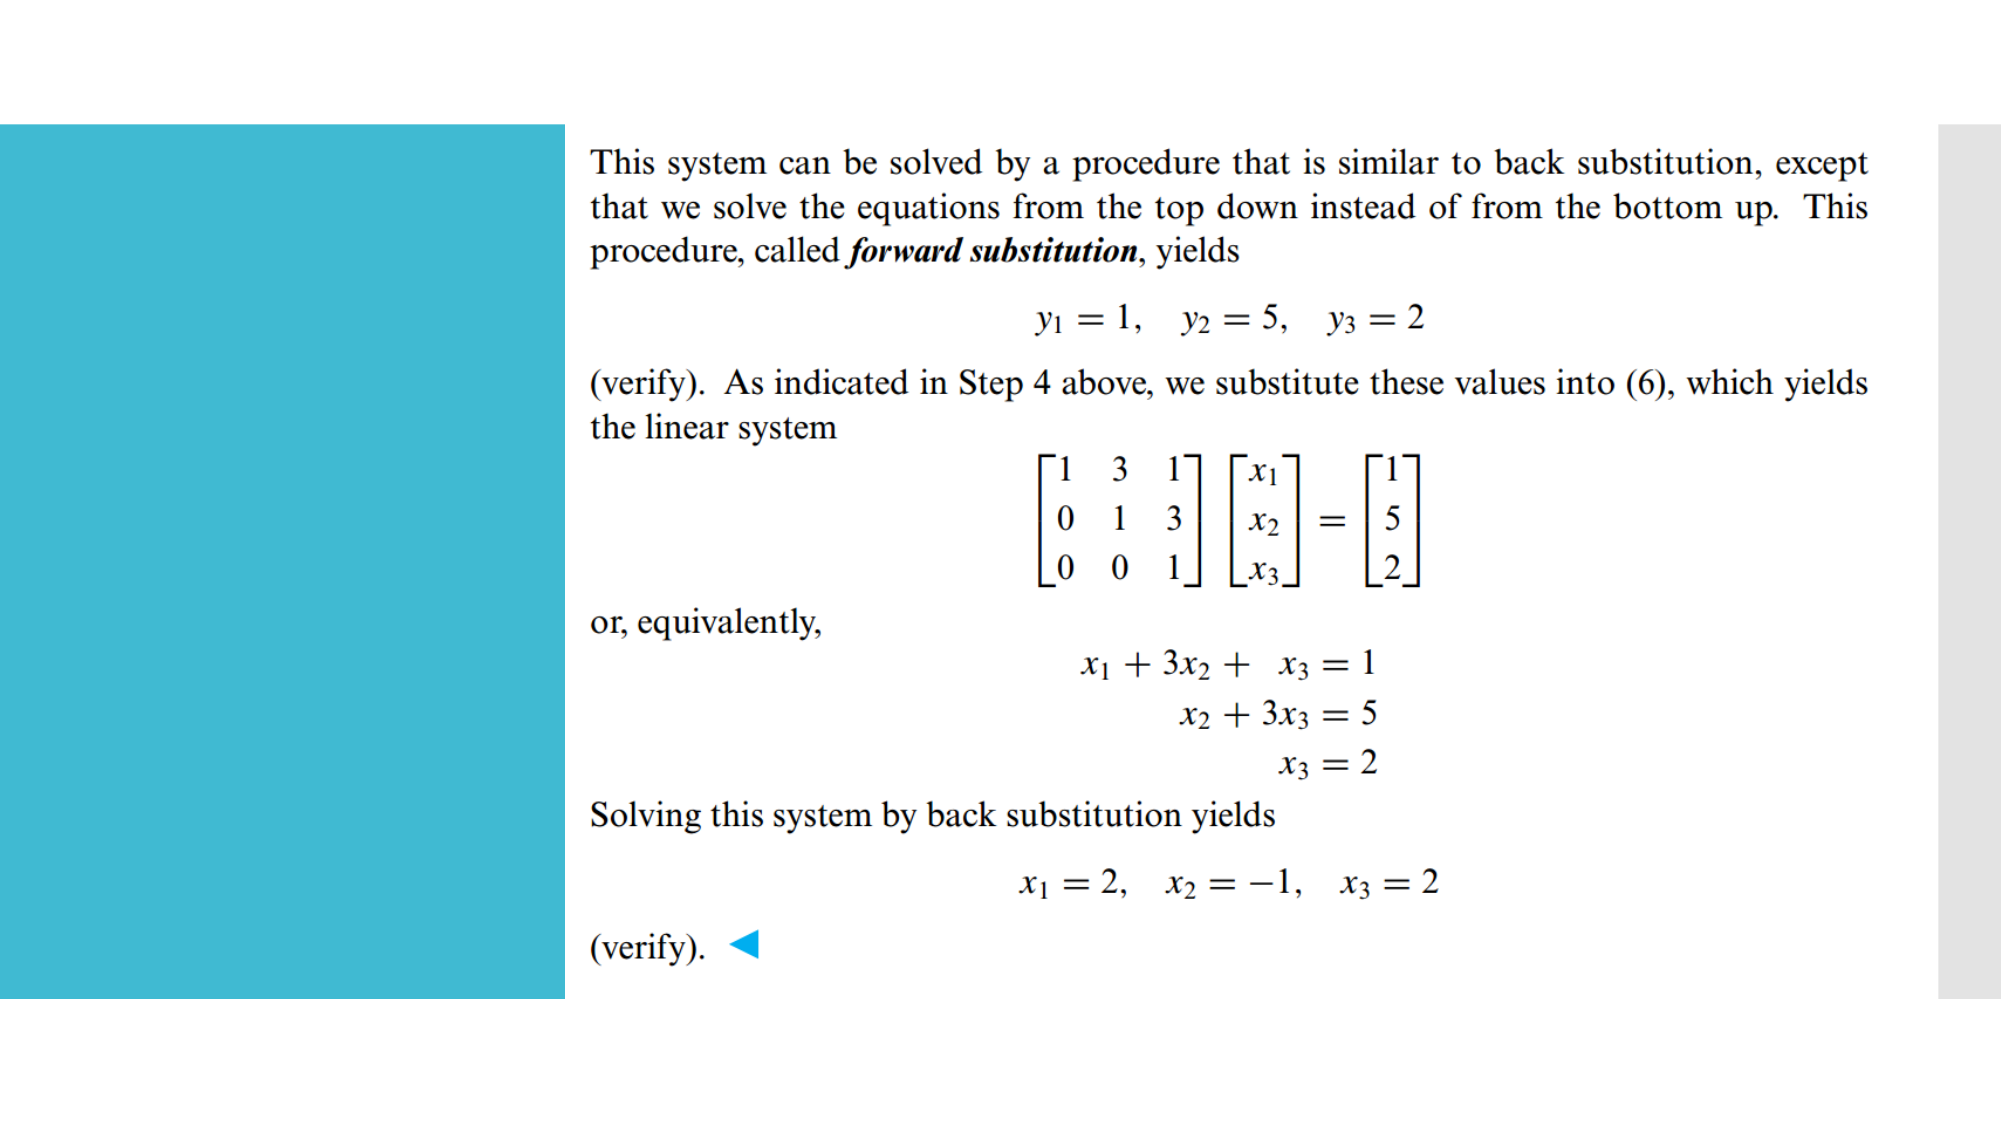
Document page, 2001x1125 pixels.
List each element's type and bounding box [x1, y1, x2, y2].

picture [584, 141, 1885, 982]
